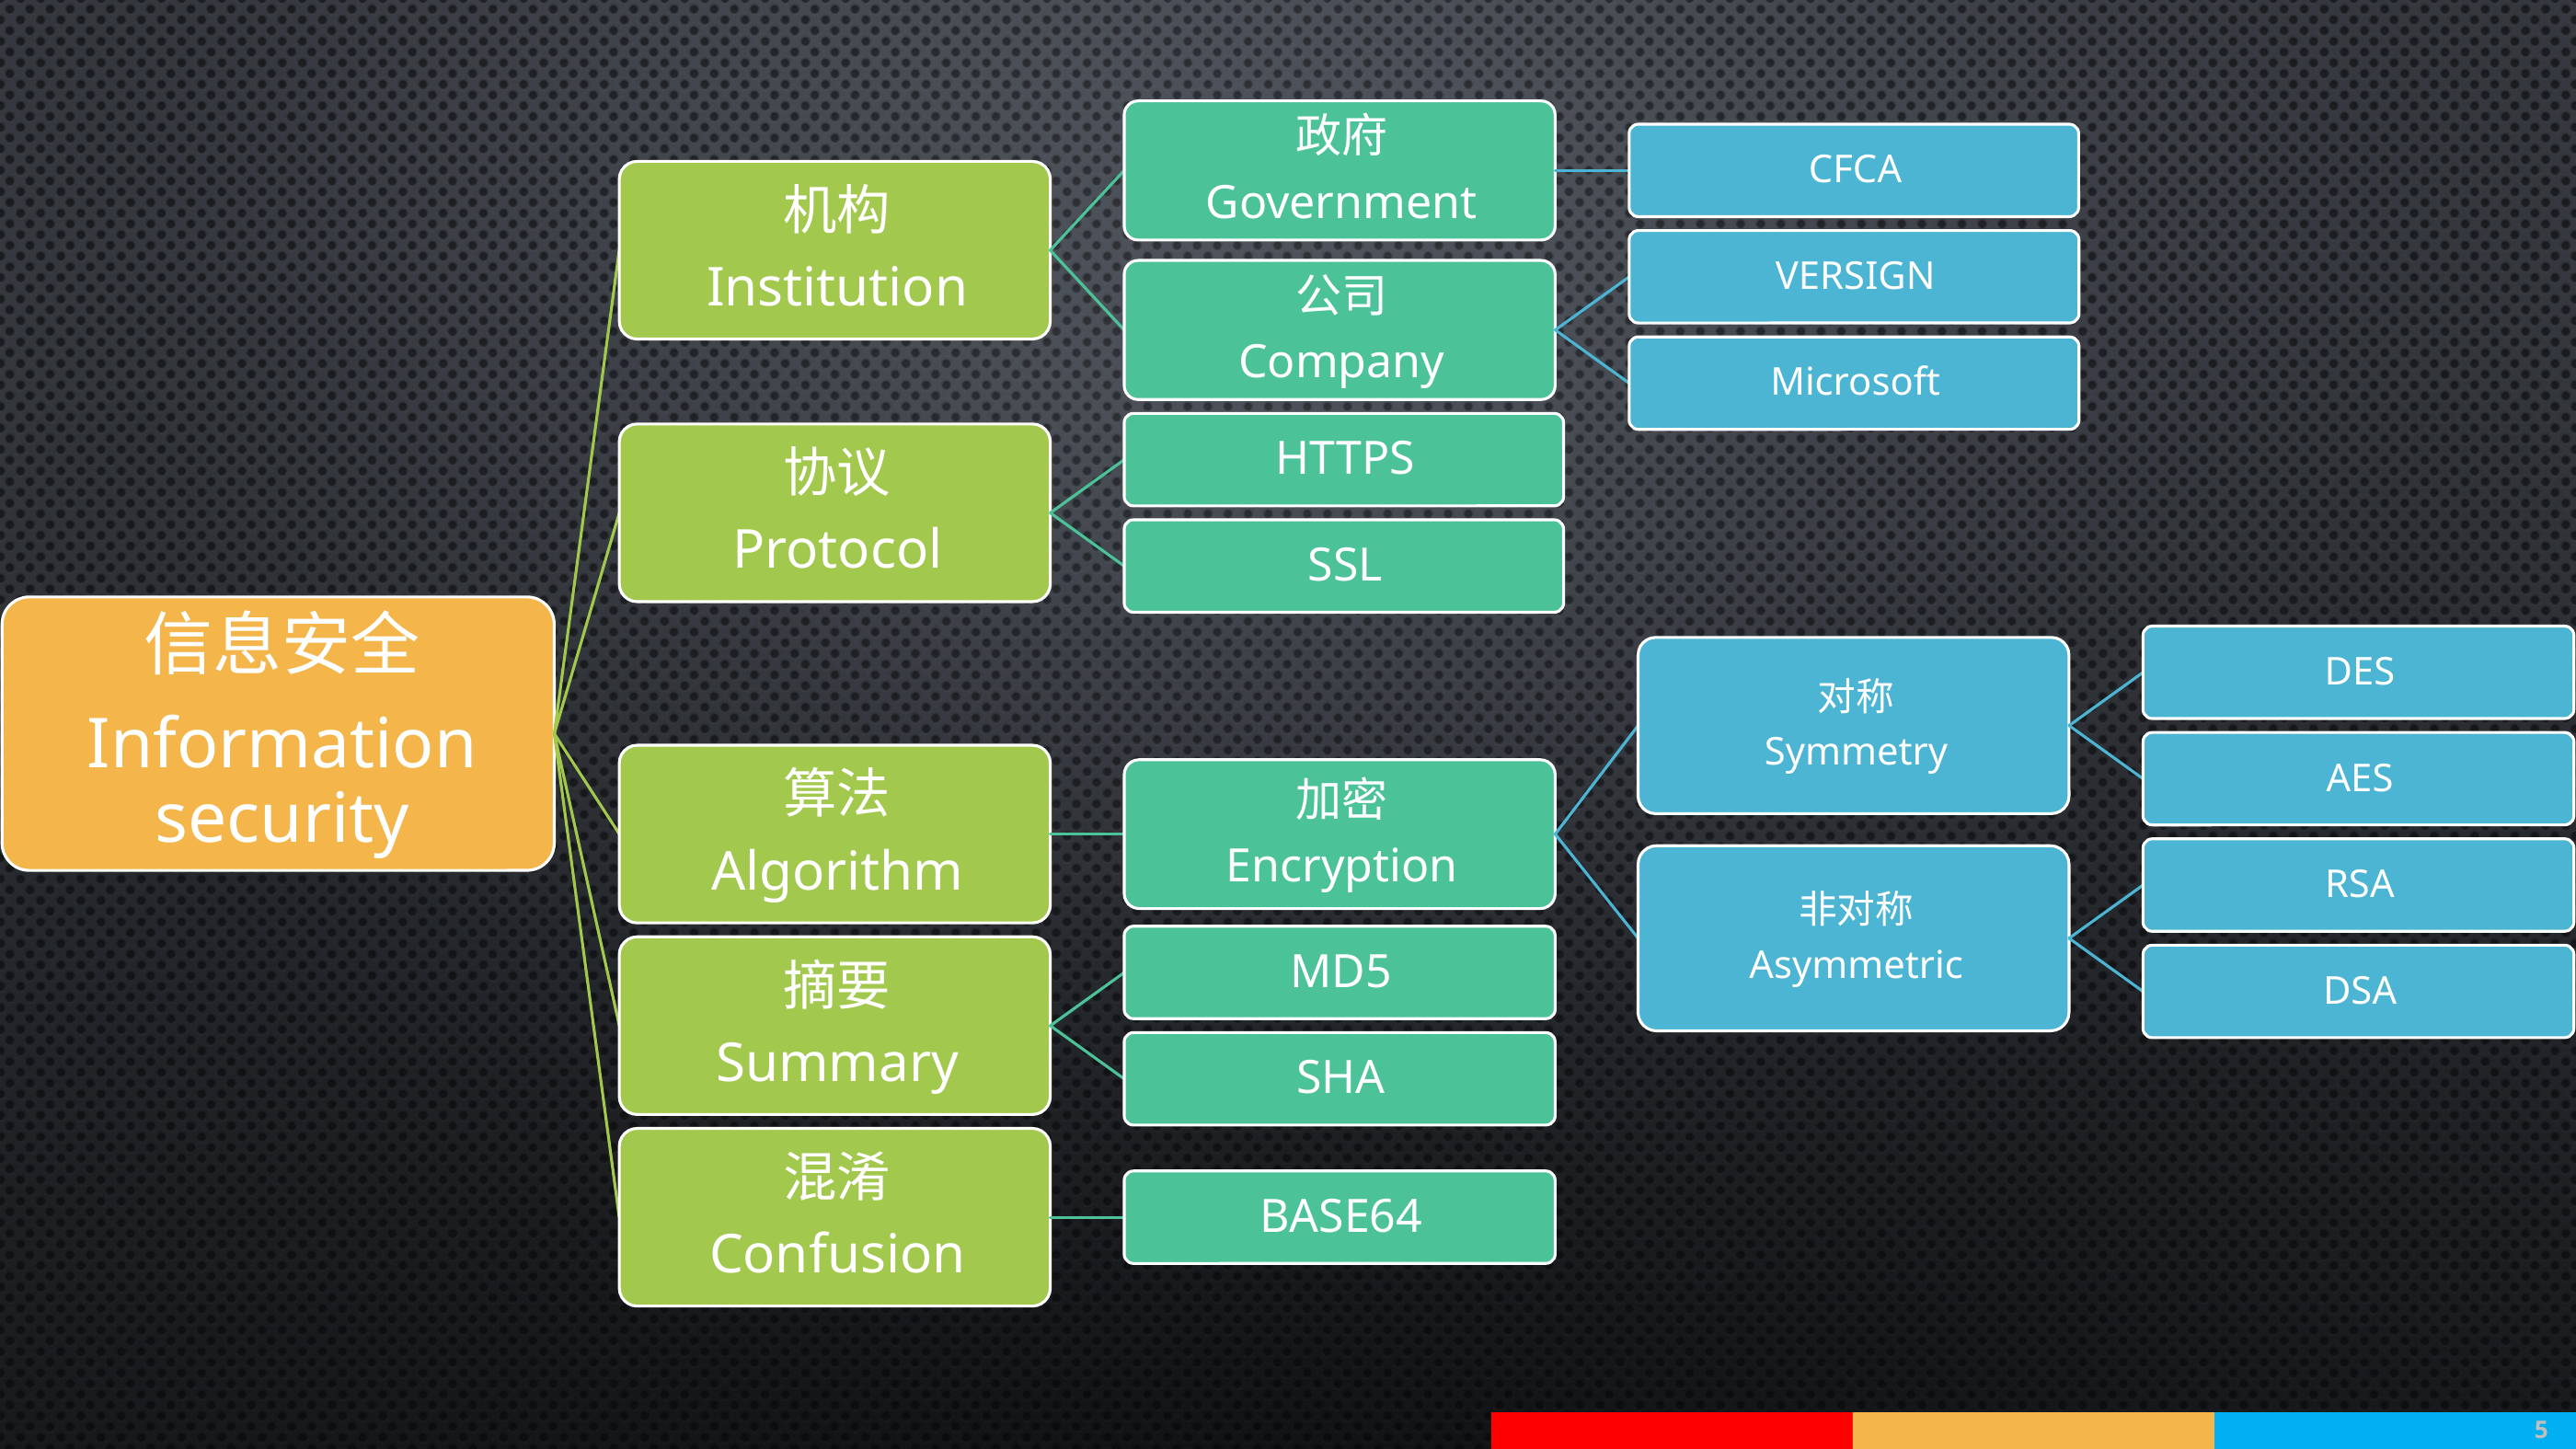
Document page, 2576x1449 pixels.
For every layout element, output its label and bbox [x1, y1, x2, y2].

text_box [0, 0, 2576, 1408]
